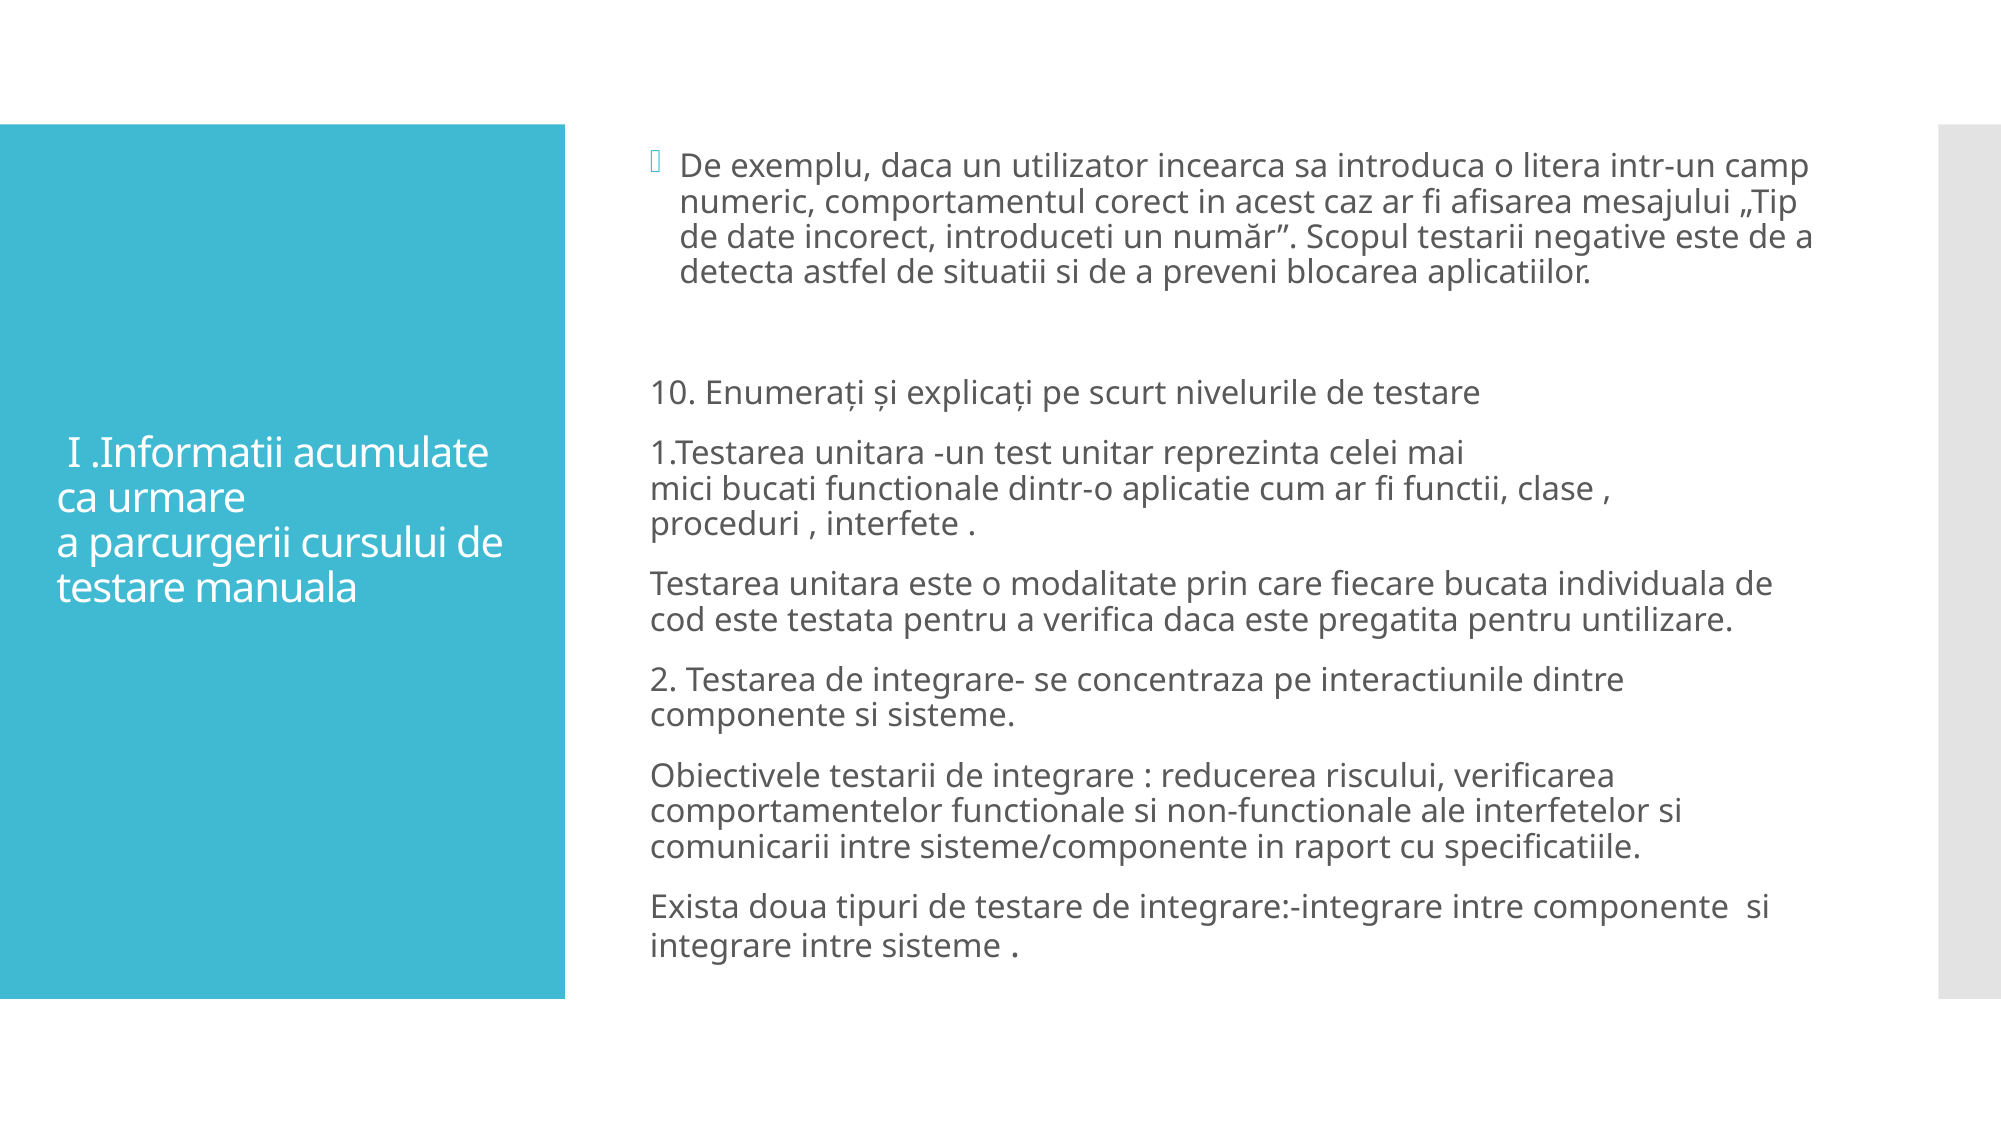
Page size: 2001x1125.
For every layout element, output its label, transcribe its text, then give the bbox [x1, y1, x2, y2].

title I .Informatii acumulate ca urmare a parcurgerii cursului de testare manuala [41, 184, 525, 940]
list De exemplu, daca un utilizator incearca sa introduca o litera intr-un camp numeric, comportamentul corect in acest caz ar fi afisarea mesajului „Tip de date incorect, introduceti un număr”. Scopul testarii negative este de a detecta astfel de situatii si de a preveni blocarea aplicatiilor. 10. Enumerați și explicați pe scurt nivelurile de testare 1.Testarea unitara -un test unitar reprezinta celei mai mici bucati functionale dintr-o aplicatie cum ar fi functii, clase , proceduri , interfete . Testarea unitara este o modalitate prin care fiecare bucata individuala de cod este testata pentru a verifica daca este pregatita pentru untilizare. 2. Testarea de integrare- se concentraza pe interactiunile dintre componente si sisteme. Obiectivele testarii de integrare : reducerea riscului, verificarea comportamentelor functionale si non-functionale ale interfetelor si comunicarii intre sisteme/componente in raport cu specificatiile. Exista doua tipuri de testare de integrare:-integrare intre componente si integrare intre sisteme . [634, 141, 1835, 982]
